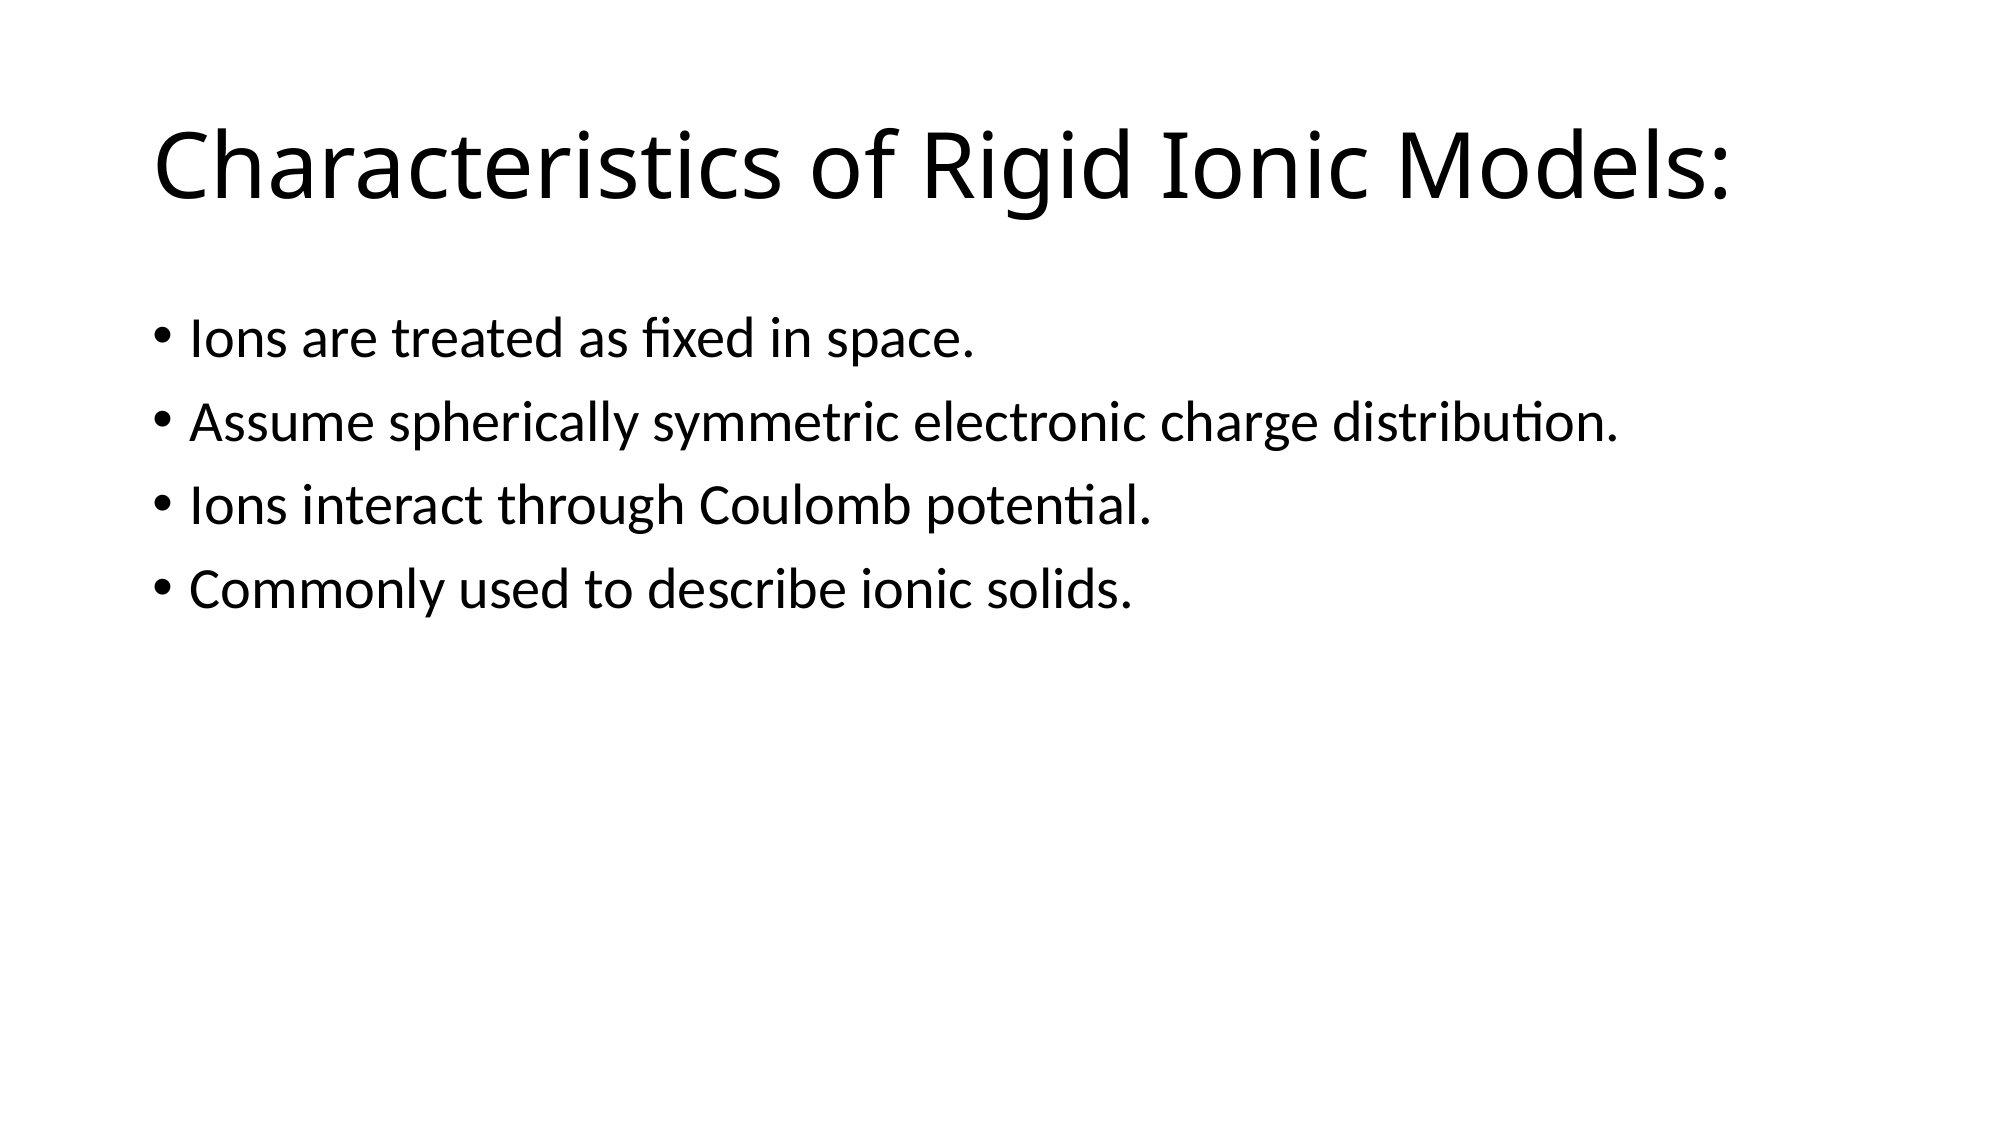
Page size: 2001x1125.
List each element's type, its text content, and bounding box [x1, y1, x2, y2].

title Characteristics of Rigid Ionic Models: [137, 59, 1863, 278]
list Ions are treated as fixed in space. Assume spherically symmetric electronic charge distribution. Ions interact through Coulomb potential. Commonly used to describe ionic solids. [137, 299, 1863, 1014]
